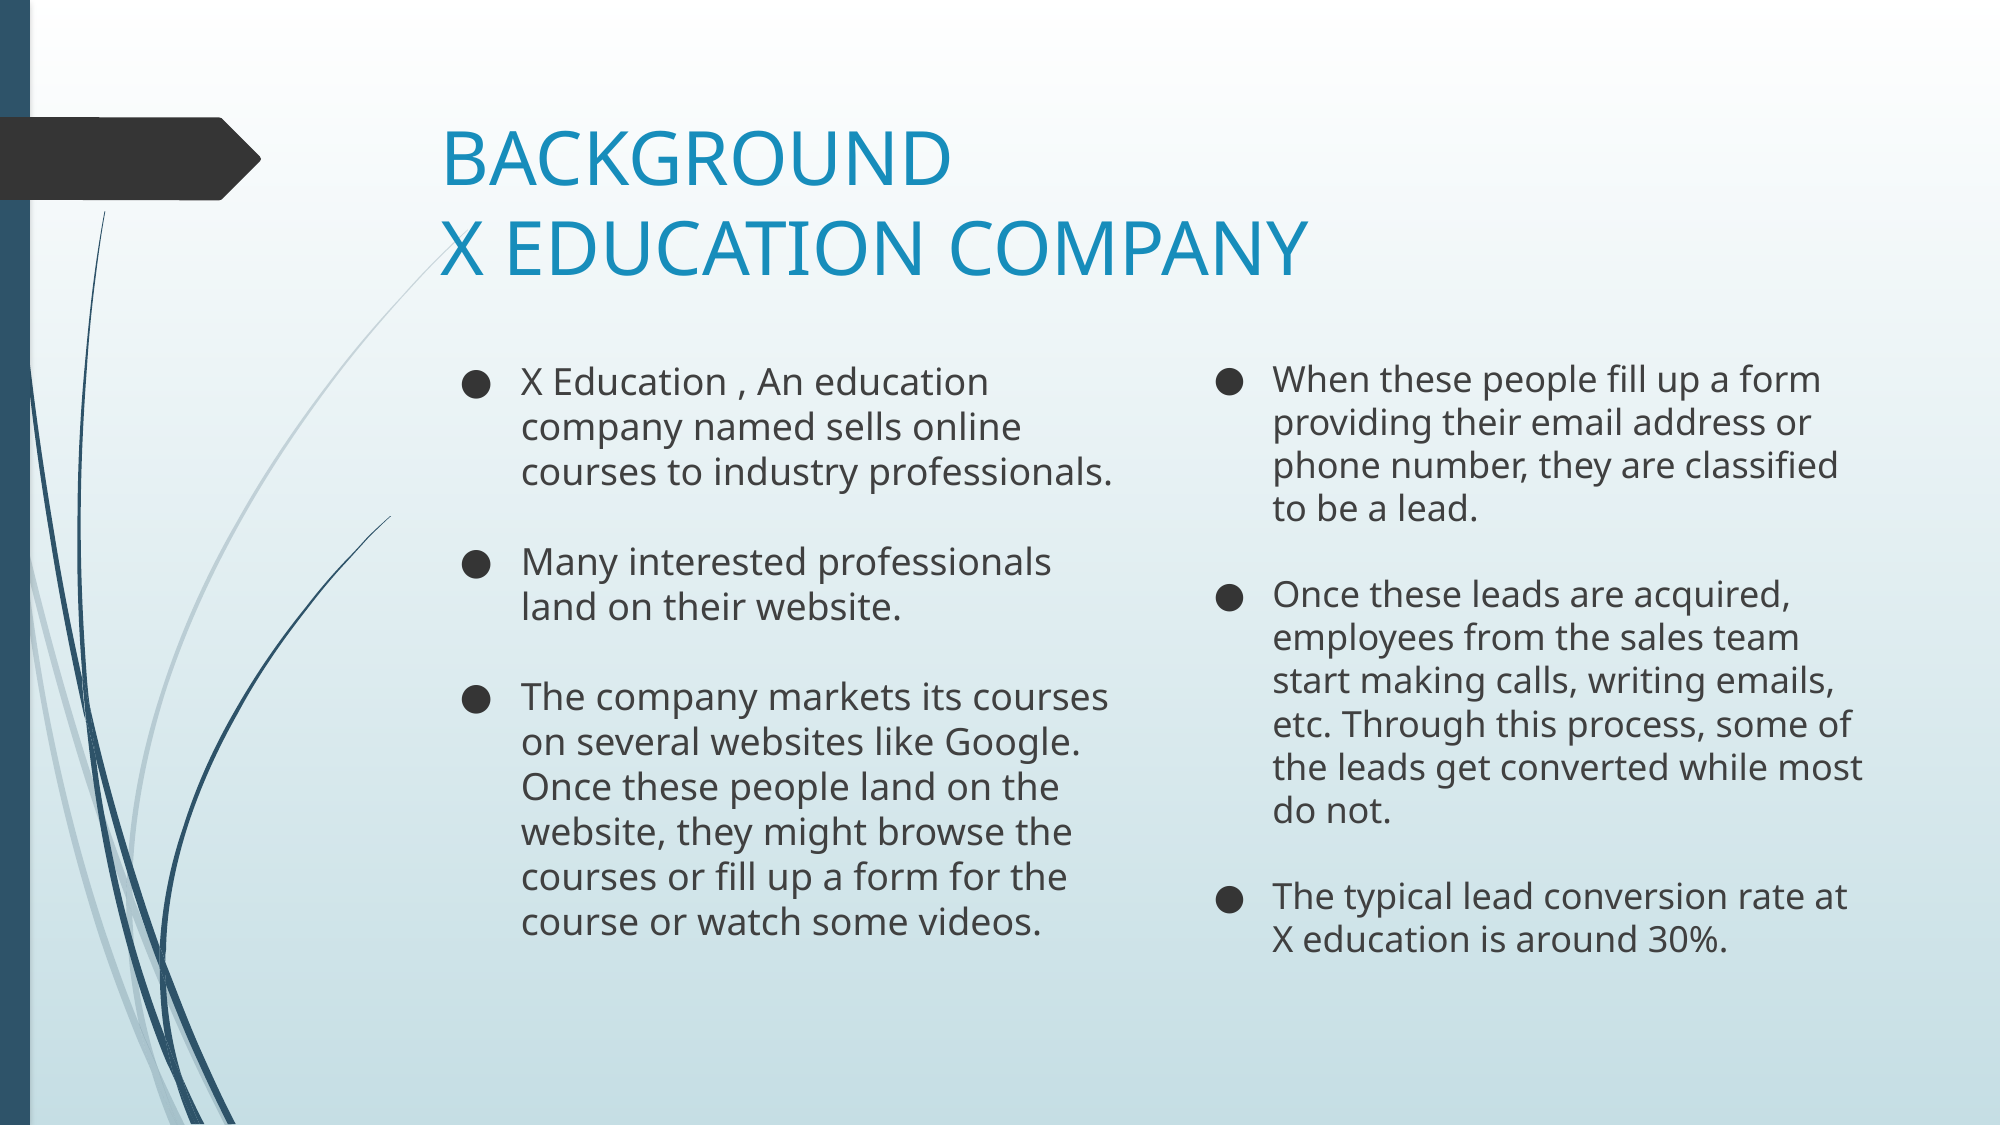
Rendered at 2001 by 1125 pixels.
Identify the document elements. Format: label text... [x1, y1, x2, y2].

title BACKGROUND X EDUCATION COMPANY [425, 102, 1888, 313]
list When these people fill up a form providing their email address or phone number, they are classified to be a lead. Once these leads are acquired, employees from the sales team start making calls, writing emails, etc. Through this process, some of the leads get converted while most do not. The typical lead conversion rate at X education is around 30%. [1179, 348, 1888, 969]
list X Education , An education company named sells online courses to industry professionals. Many interested professionals land on their website. The company markets its courses on several websites like Google. Once these people land on the website, they might browse the courses or fill up a form for the course or watch some videos. [424, 350, 1133, 970]
